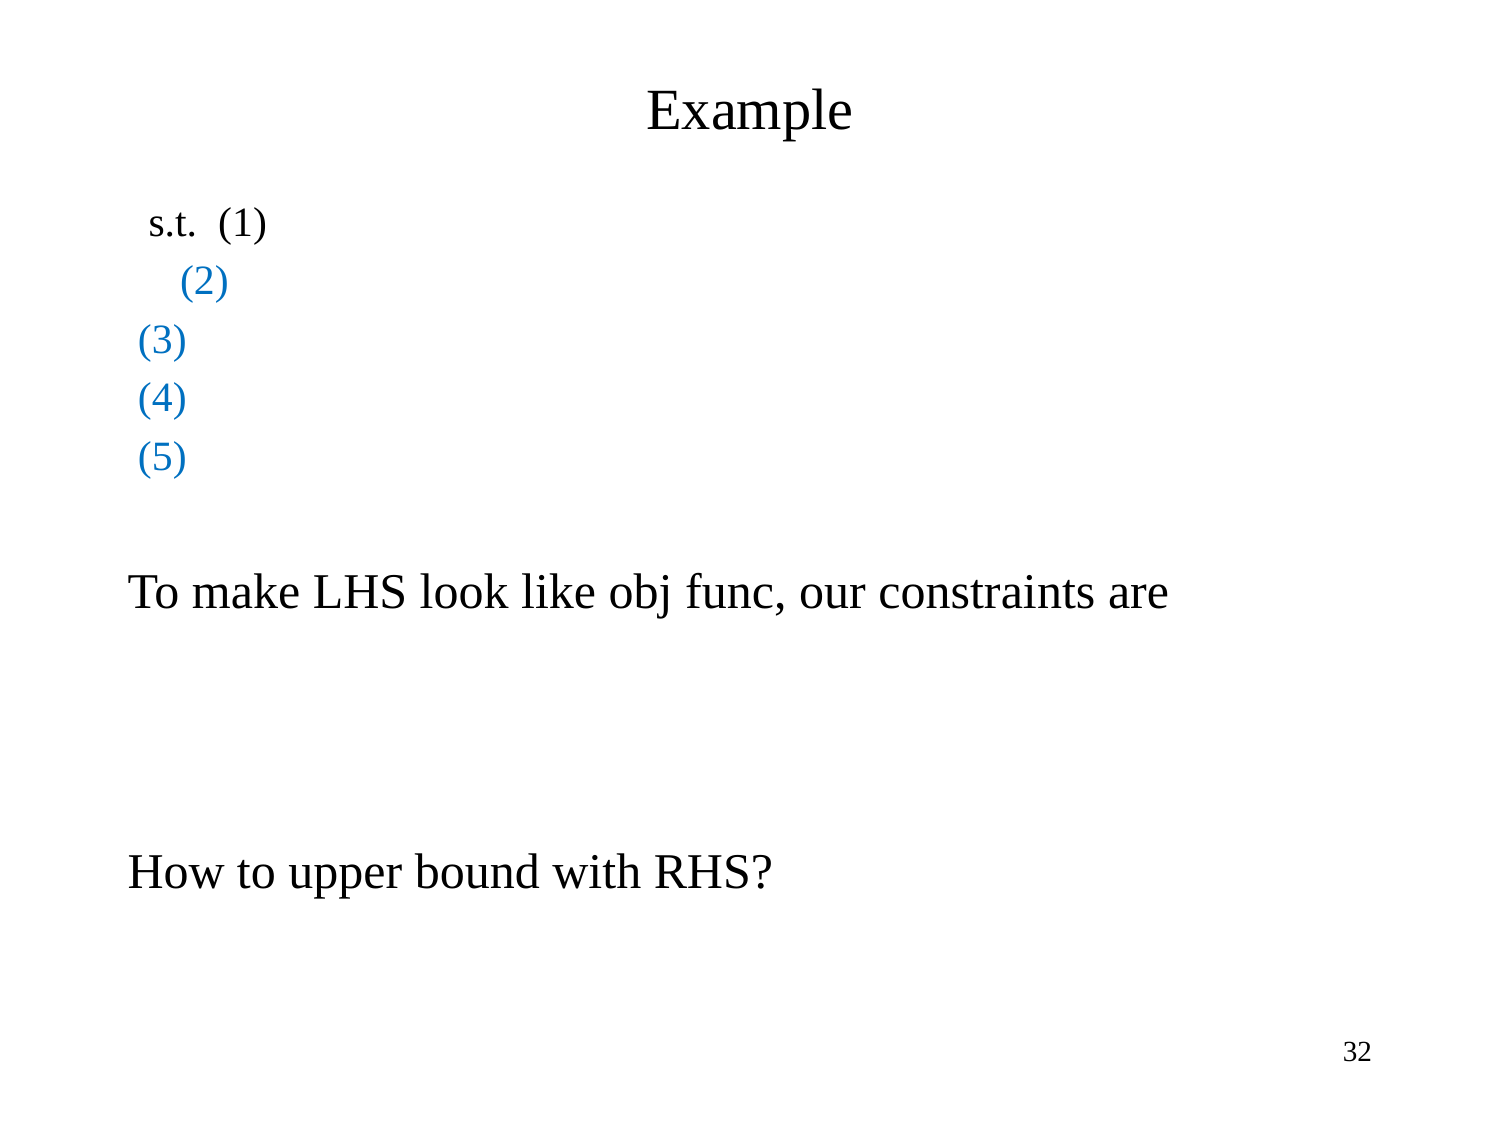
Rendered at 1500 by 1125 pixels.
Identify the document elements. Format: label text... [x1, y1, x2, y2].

slide_number 32 [1074, 1025, 1388, 1100]
title Example [112, 62, 1388, 150]
